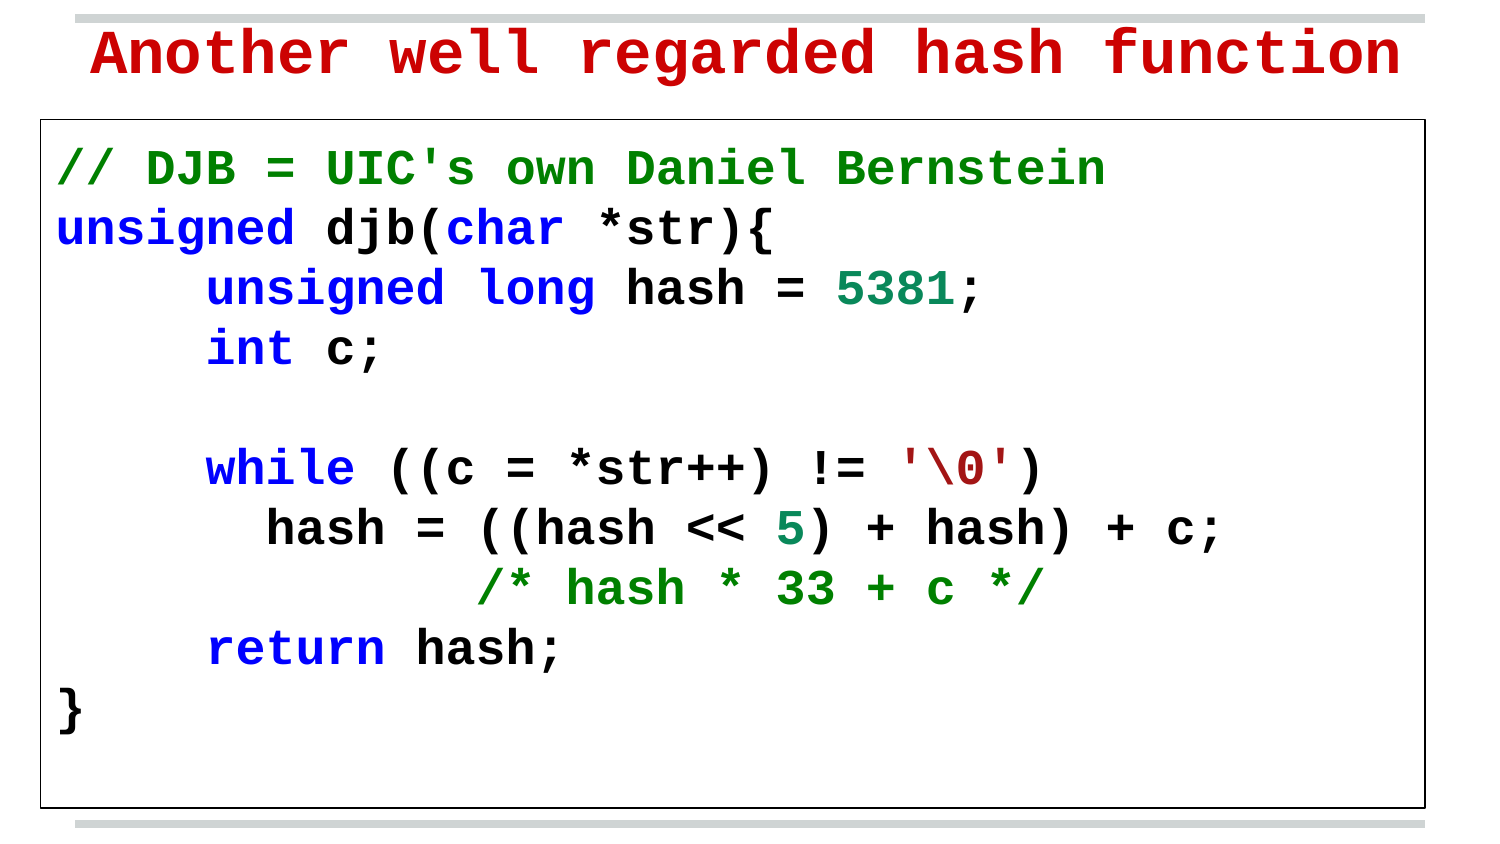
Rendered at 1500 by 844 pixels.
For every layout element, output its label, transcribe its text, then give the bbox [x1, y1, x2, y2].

list // DJB = UIC's own Daniel Bernstein unsigned djb(char *str){ unsigned long hash = 5381; int c; while ((c = *str++) != '\0') hash = ((hash << 5) + hash) + c; /* hash * 33 + c */ return hash; } [40, 119, 1425, 808]
title Another well regarded hash function [75, 0, 1425, 119]
